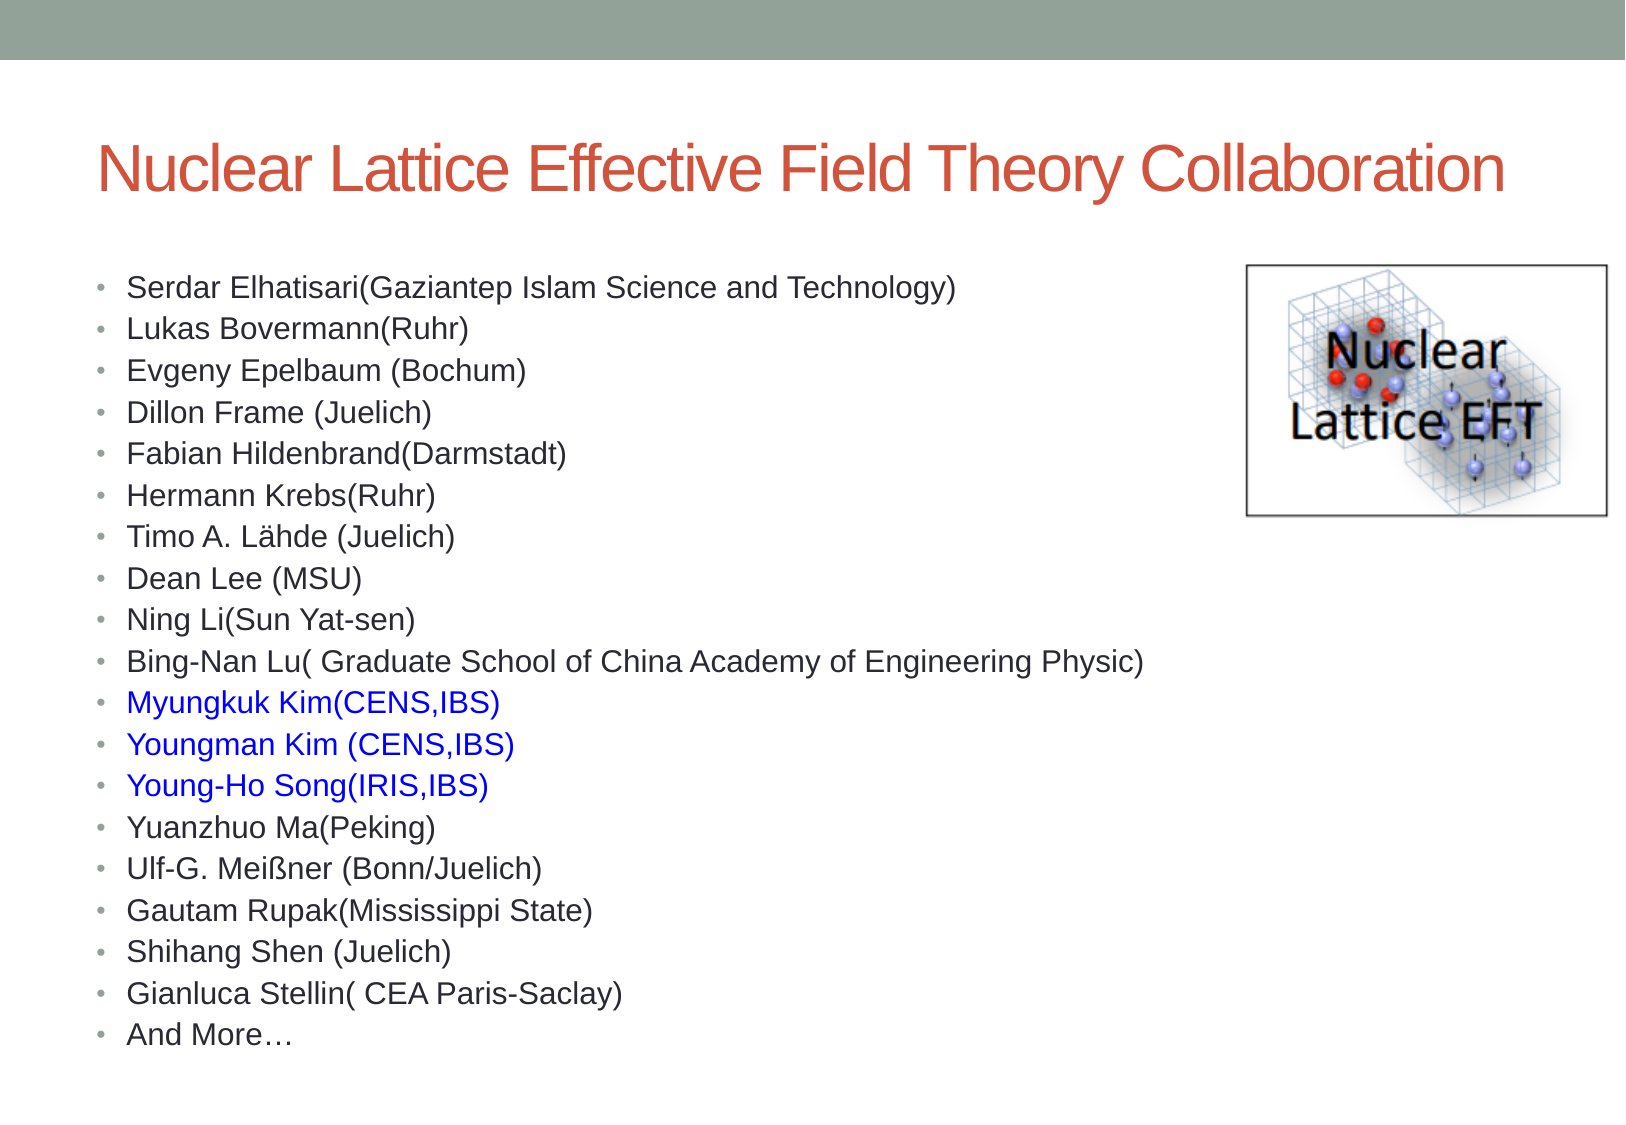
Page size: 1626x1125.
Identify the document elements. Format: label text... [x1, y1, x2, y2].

title Nuclear Lattice Effective Field Theory Collaboration [81, 87, 1544, 250]
list Serdar Elhatisari(Gaziantep Islam Science and Technology) Lukas Bovermann(Ruhr) Evgeny Epelbaum (Bochum) Dillon Frame (Juelich) Fabian Hildenbrand(Darmstadt) Hermann Krebs(Ruhr) Timo A. Lähde (Juelich) Dean Lee (MSU) Ning Li(Sun Yat-sen) Bing-Nan Lu( Graduate School of China Academy of Engineering Physic) Myungkuk Kim(CENS,IBS) Youngman Kim (CENS,IBS) Young-Ho Song(IRIS,IBS) Yuanzhuo Ma(Peking) Ulf-G. Meißner (Bonn/Juelich) Gautam Rupak(Mississippi State) Shihang Shen (Juelich) Gianluca Stellin( CEA Paris-Saclay) And More… [81, 262, 1544, 1063]
picture [1229, 249, 1625, 529]
